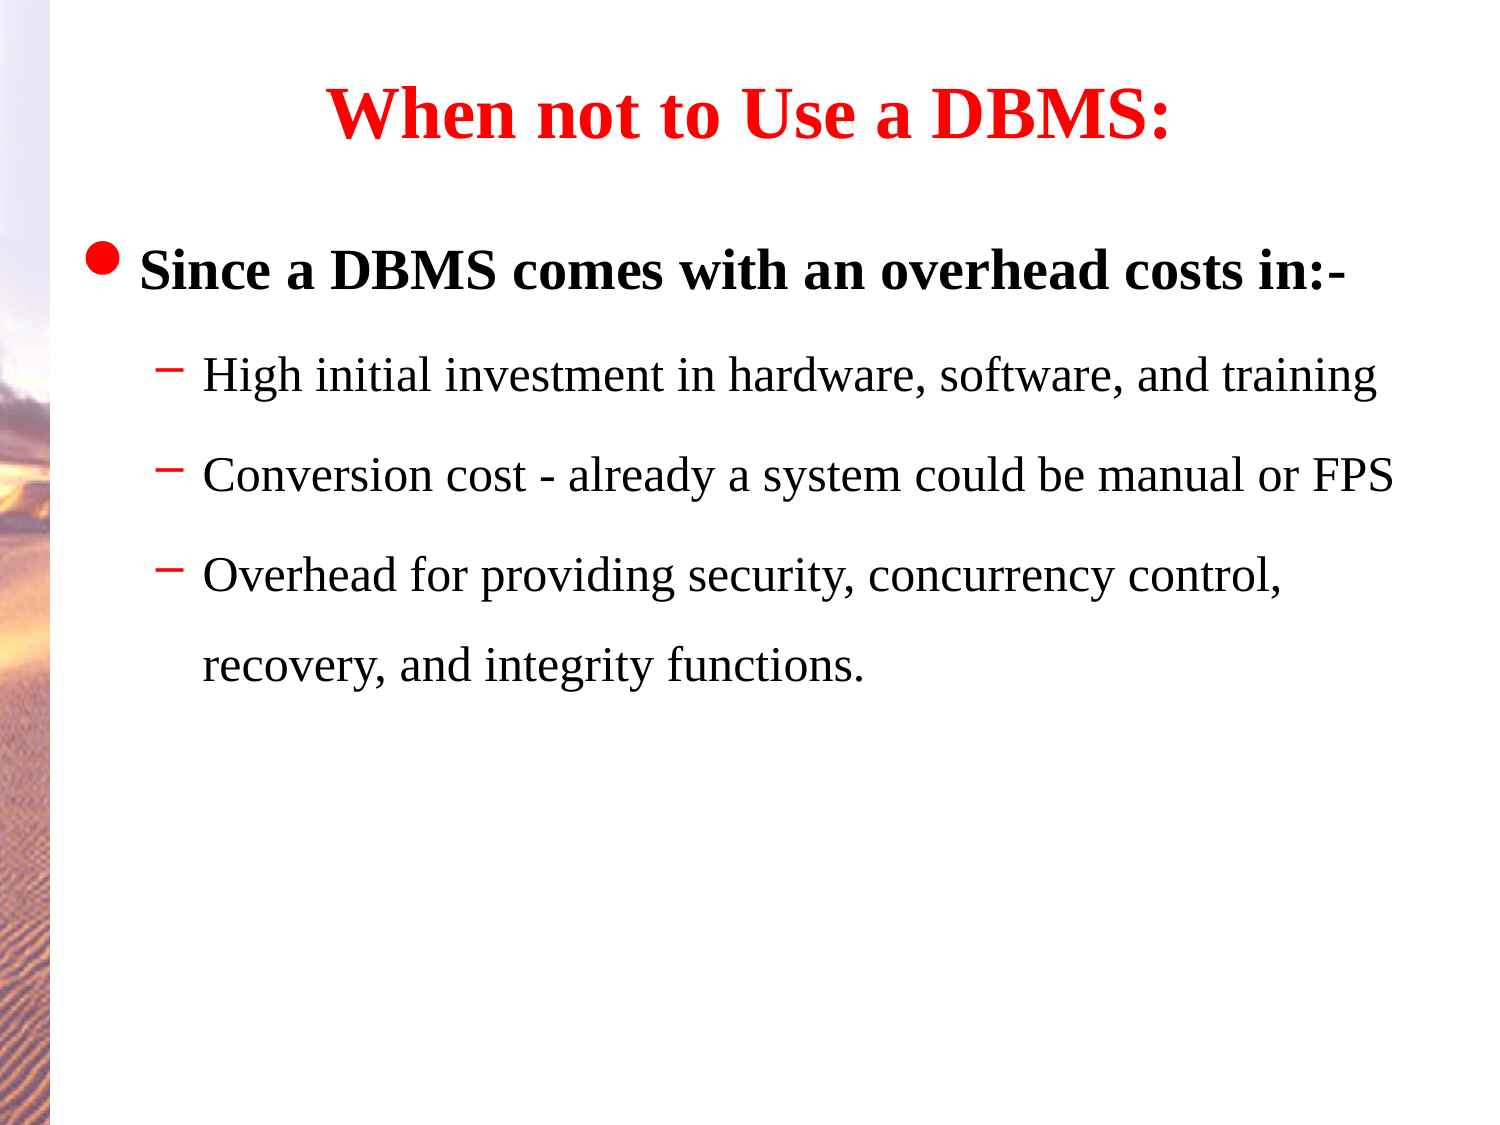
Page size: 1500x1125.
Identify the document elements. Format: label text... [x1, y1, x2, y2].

picture [0, 0, 50, 1125]
title When not to Use a DBMS: [112, 35, 1388, 182]
list Since a DBMS comes with an overhead costs in:- High initial investment in hardware, software, and training Conversion cost - already a system could be manual or FPS Overhead for providing security, concurrency control, recovery, and integrity functions. [65, 188, 1469, 1125]
